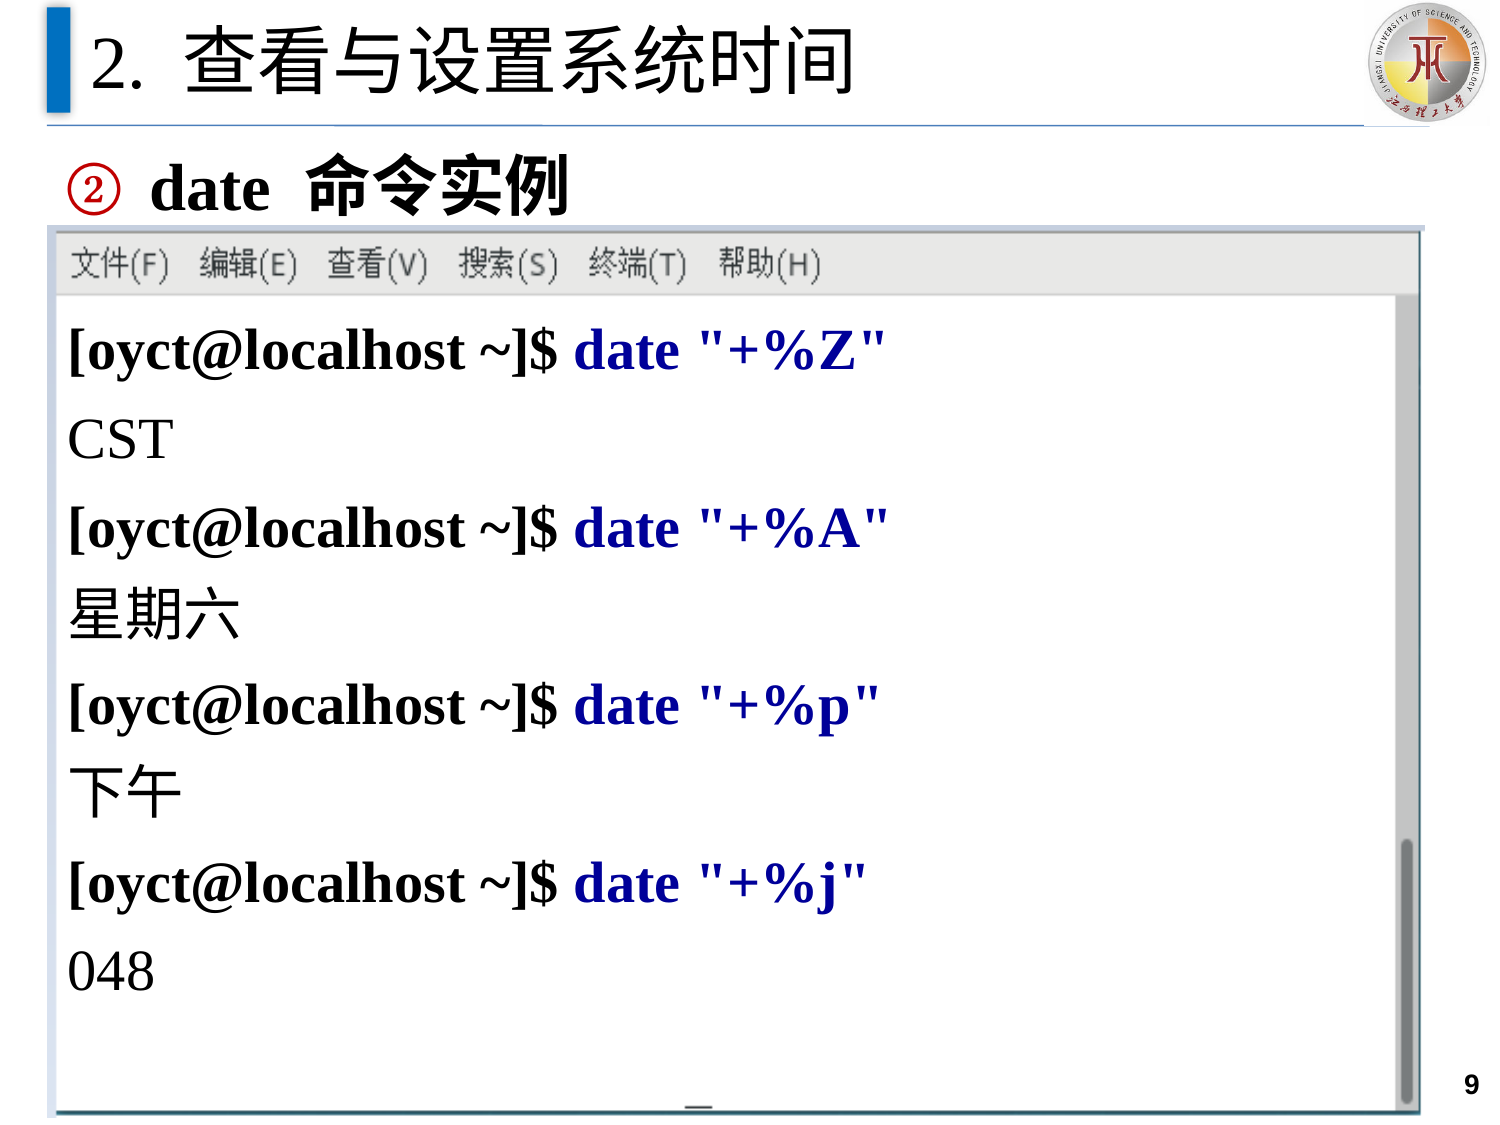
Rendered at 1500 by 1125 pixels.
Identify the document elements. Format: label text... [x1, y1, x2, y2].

list [oyct@localhost ~]$ date "+%Z" CST [oyct@localhost ~]$ date "+%A" 星期六 [oyct@localhost ~]$ date "+%p" 下午 [oyct@localhost ~]$ date "+%j" 048 [52, 303, 1387, 1121]
picture [47, 225, 52, 1118]
picture [1364, 0, 1490, 126]
list date 命令实例 [50, 135, 1427, 1088]
slide_number 9 [1355, 1042, 1495, 1125]
title 2. 查看与设置系统时间 [75, 0, 1425, 122]
